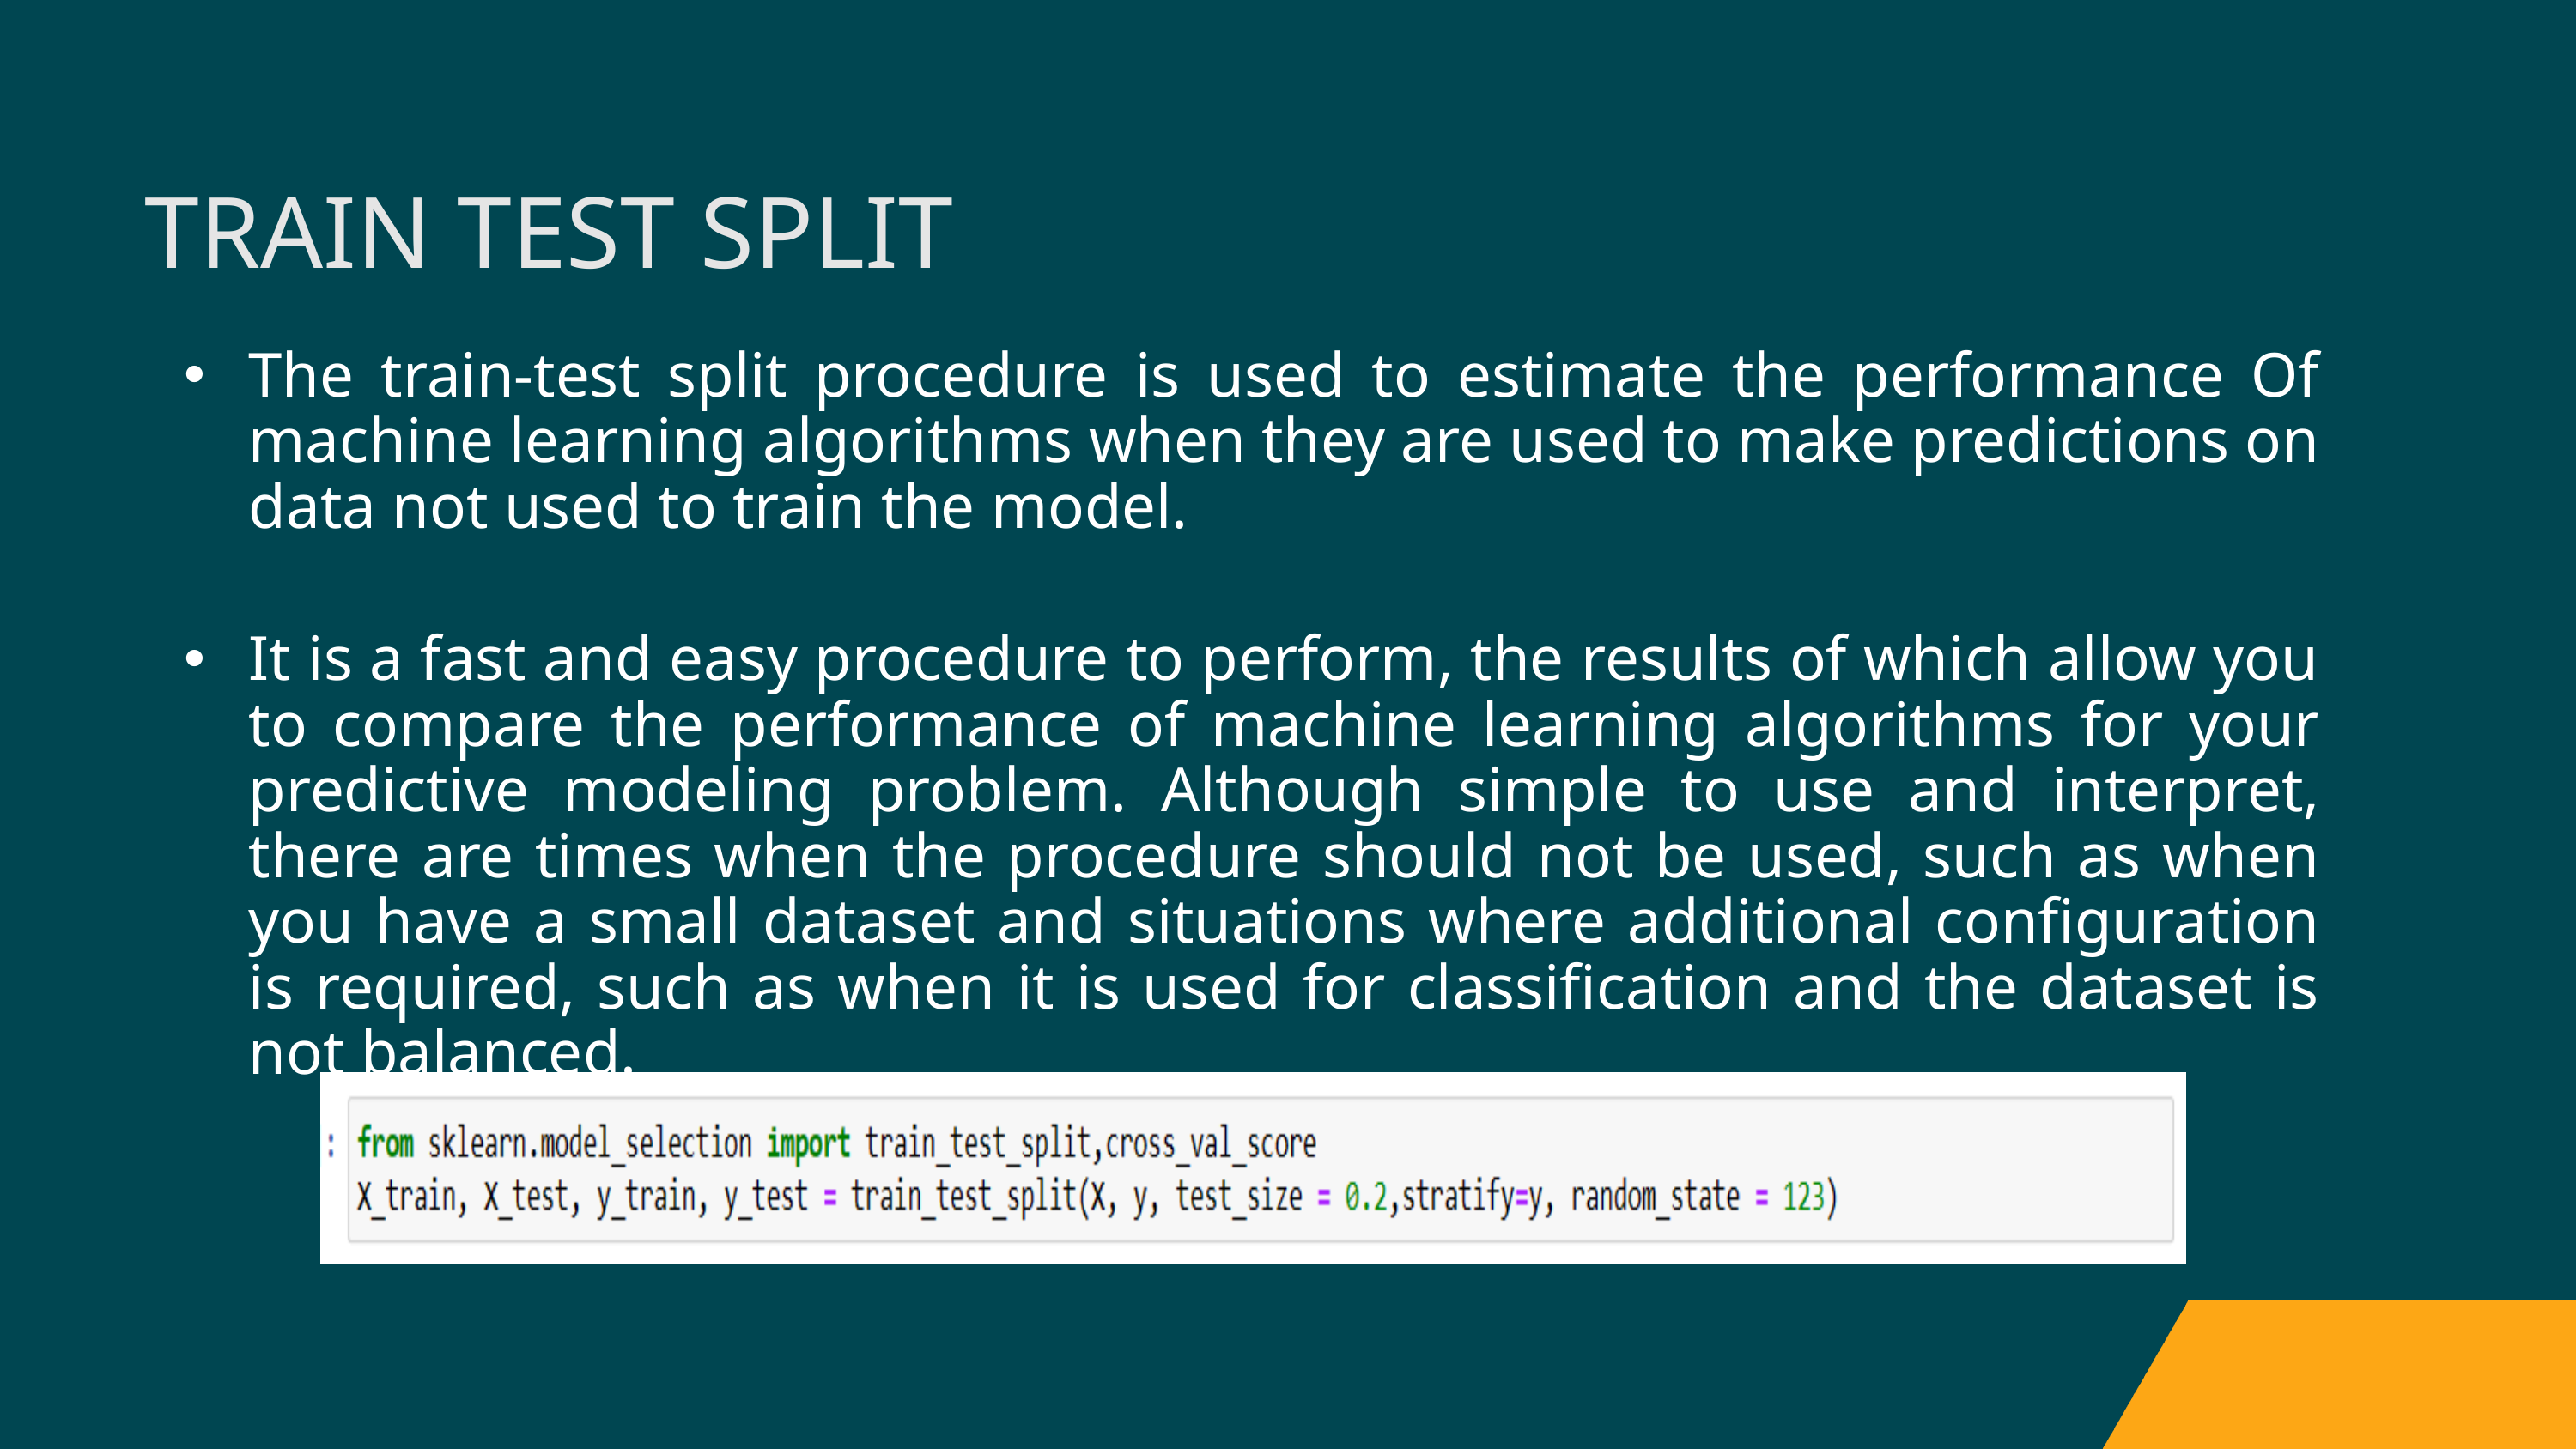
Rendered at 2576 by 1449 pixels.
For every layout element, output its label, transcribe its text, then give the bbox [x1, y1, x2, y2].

picture [319, 1072, 2186, 1264]
text_box [1879, 1300, 2576, 1449]
text_box The train-test split procedure is used to estimate the performance Of machine learning algorithms when they are used to make predictions on data not used to train the model. It is a fast and easy procedure to perform, the results of which allow you to compare the performance of machine learning algorithms for your predictive modeling problem. Although simple to use and interpret, there are times when the procedure should not be used, such as when you have a small dataset and situations where additional configuration is required, such as when it is used for classification and the dataset is not balanced. [171, 337, 2335, 1094]
text_box TRAIN TEST SPLIT [144, 179, 1373, 288]
